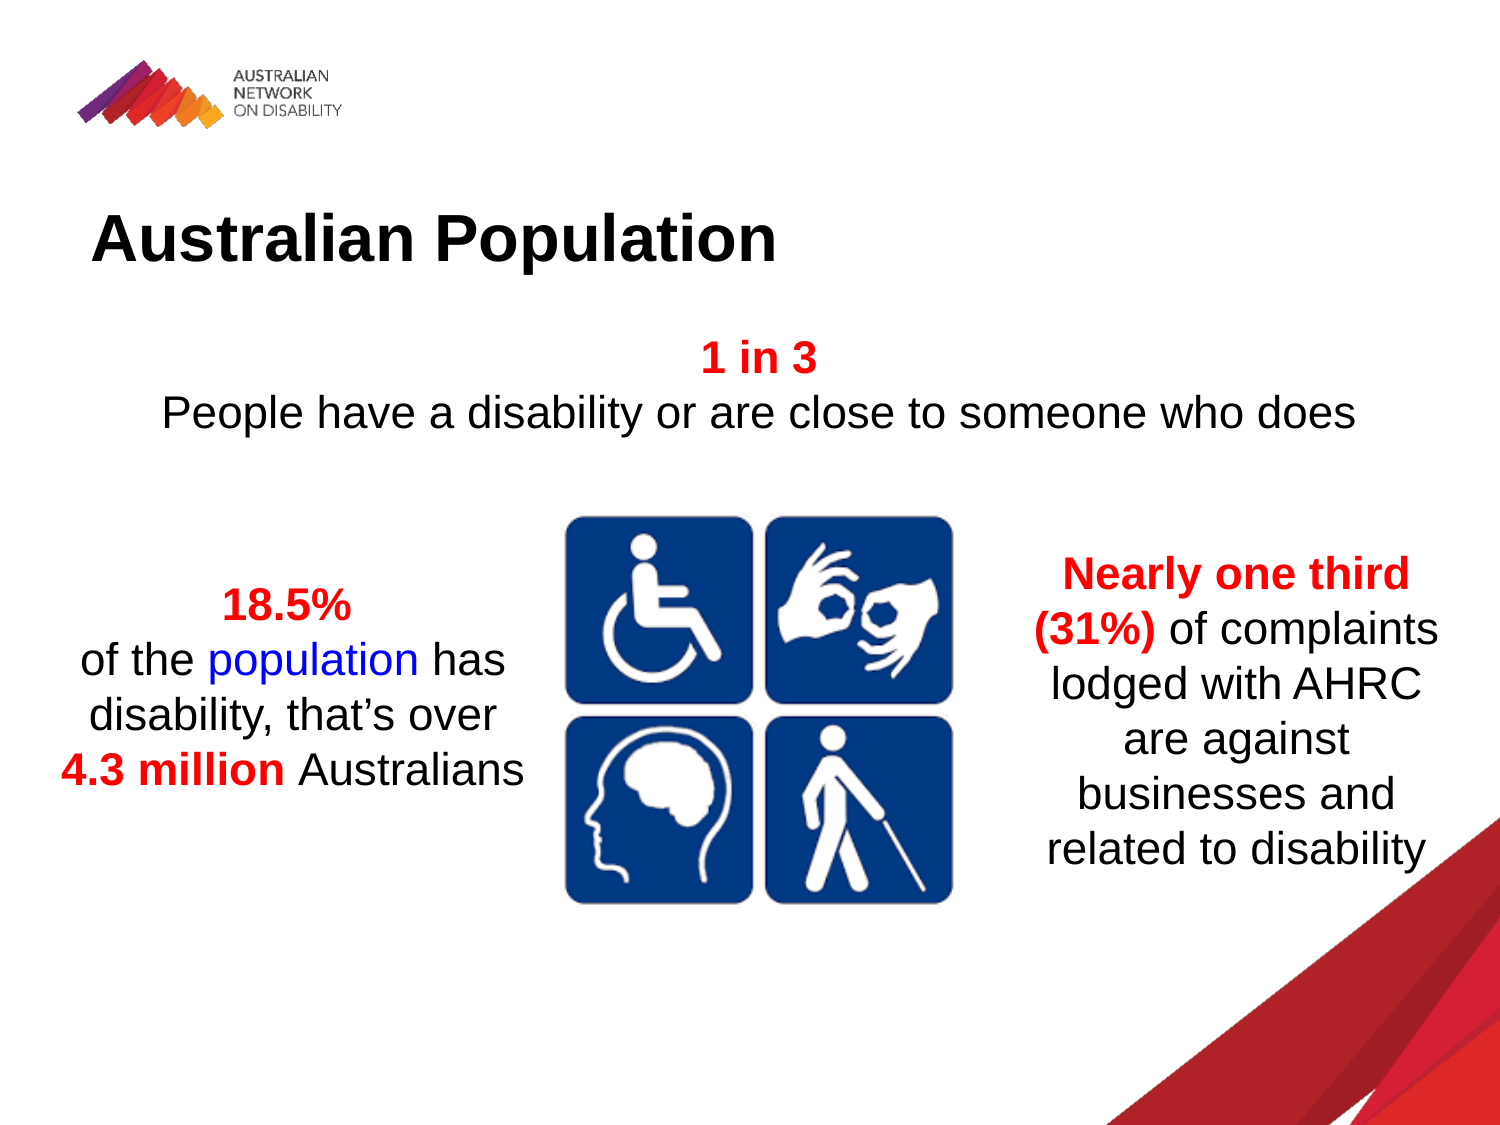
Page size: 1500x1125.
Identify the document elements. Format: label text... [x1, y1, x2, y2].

text_box 1 in 3 People have a disability or are close to someone who does [130, 319, 1388, 445]
text_box Nearly one third (31%) of complaints lodged with AHRC are against businesses and related to disability [1005, 535, 1469, 881]
picture [76, 58, 343, 131]
picture [1051, 613, 1500, 1125]
text_box 18.5% of the population has disability, that’s over 4.3 million Australians [38, 567, 548, 803]
picture [559, 510, 959, 910]
title Australian Population [75, 182, 1425, 287]
